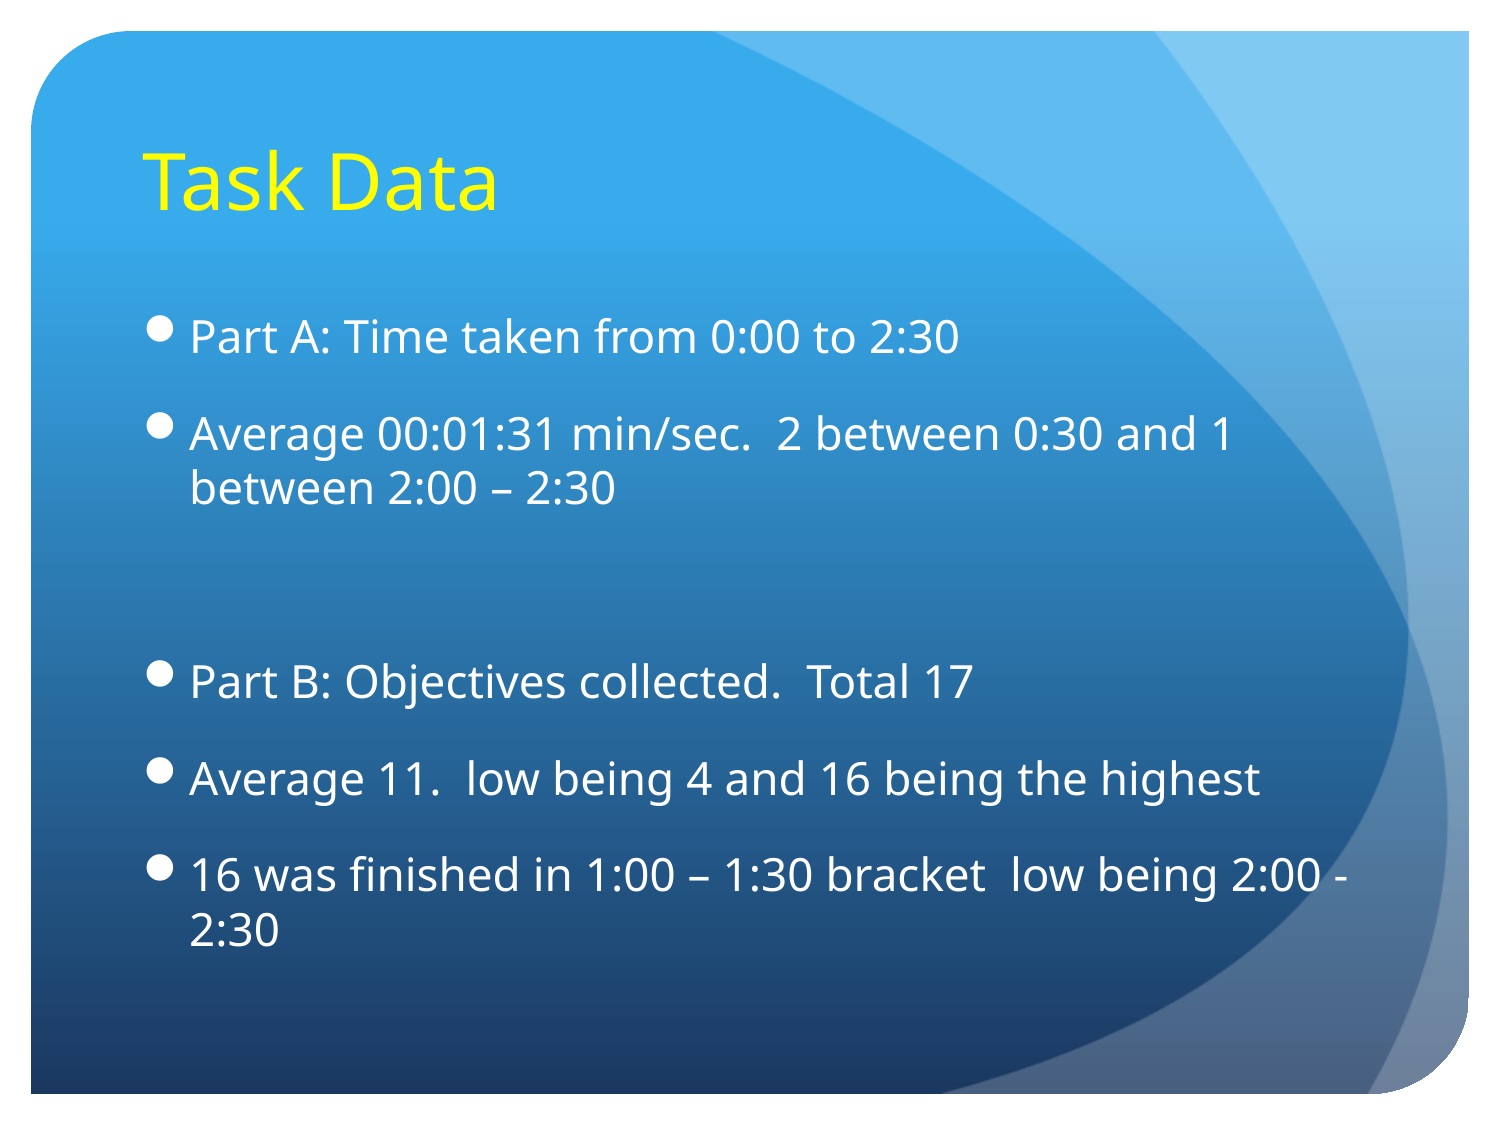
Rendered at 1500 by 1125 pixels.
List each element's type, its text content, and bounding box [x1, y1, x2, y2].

list Part A: Time taken from 0:00 to 2:30 Average 00:01:31 min/sec. 2 between 0:30 and 1 between 2:00 – 2:30 Part B: Objectives collected. Total 17 Average 11. low being 4 and 16 being the highest 16 was finished in 1:00 – 1:30 bracket low being 2:00 -2:30 [127, 299, 1372, 991]
title Task Data [127, 62, 1372, 234]
picture [24, 30, 1473, 1094]
